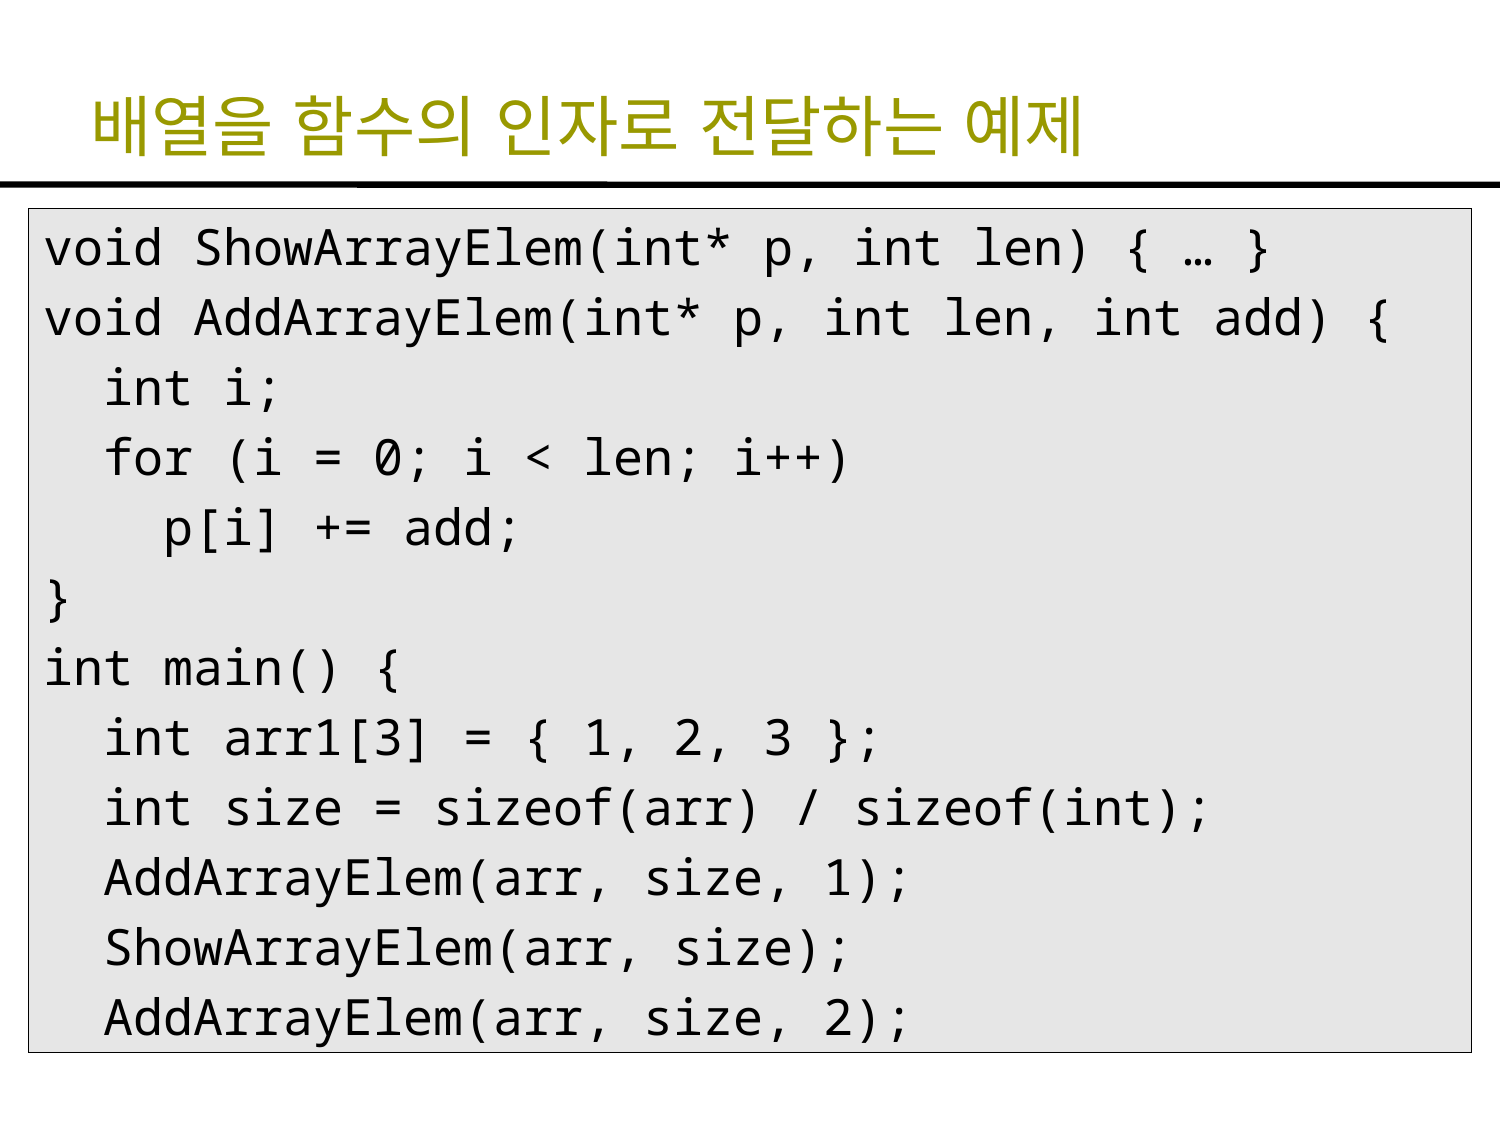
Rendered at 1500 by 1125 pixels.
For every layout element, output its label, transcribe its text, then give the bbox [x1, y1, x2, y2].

title 배열을 함수의 인자로 전달하는 예제 [75, 45, 1425, 173]
text_box void ShowArrayElem(int* p, int len) { … } void AddArrayElem(int* p, int len, int add) { int i; for (i = 0; i < len; i++) p[i] += add; } int main() { int arr1[3] = { 1, 2, 3 }; int size = sizeof(arr) / sizeof(int); AddArrayElem(arr, size, 1); ShowArrayElem(arr, size); AddArrayElem(arr, size, 2); [28, 208, 1472, 1053]
